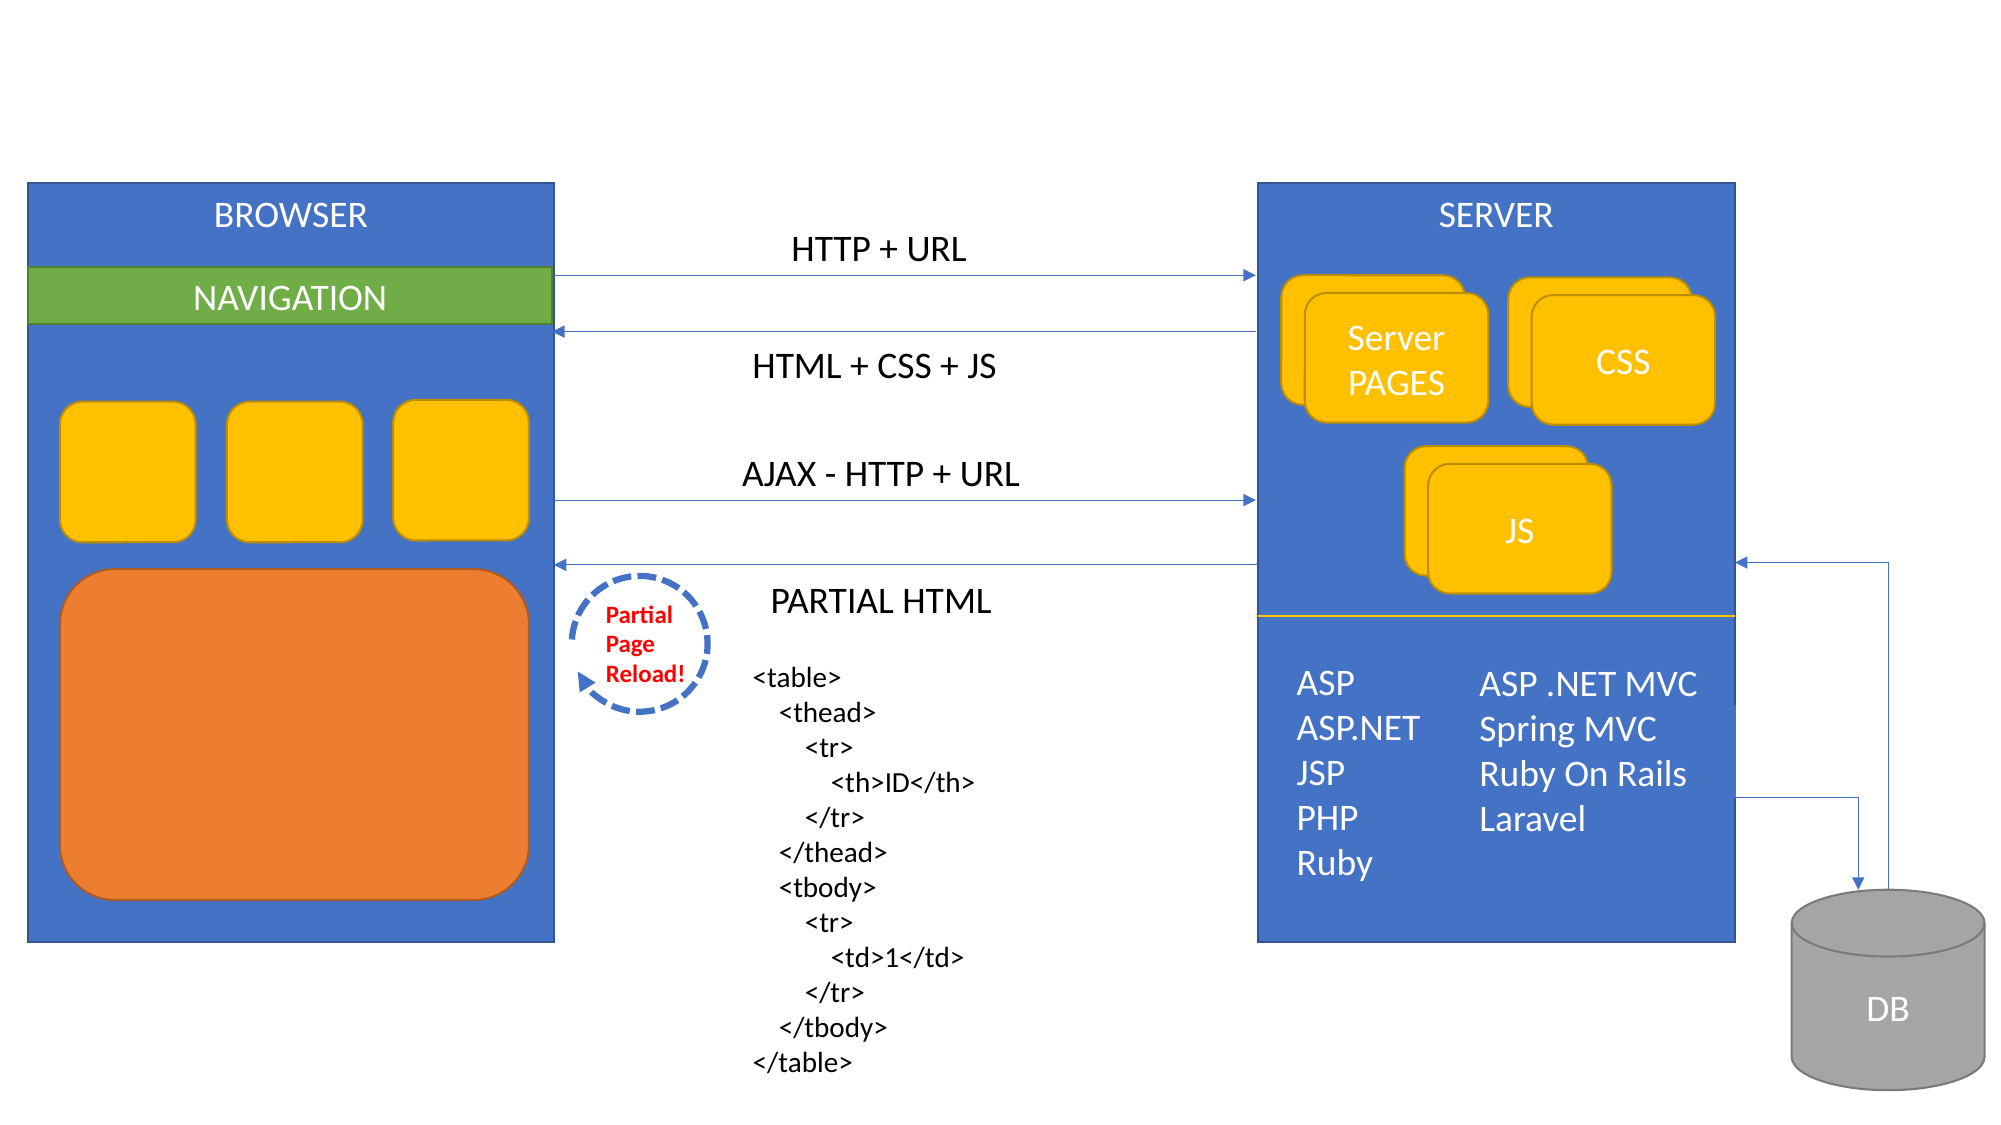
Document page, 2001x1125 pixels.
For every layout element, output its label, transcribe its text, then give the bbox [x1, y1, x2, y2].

text_box AJAX - HTTP + URL [727, 441, 1036, 499]
text_box SERVER [1257, 182, 1736, 943]
text_box HTML + CSS + JS [737, 333, 1021, 394]
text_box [1614, 682, 2000, 837]
text_box NAVIGATION [27, 266, 553, 325]
text_box HTTP + URL [776, 216, 982, 275]
text_box [225, 400, 364, 544]
text_box [392, 398, 530, 542]
text_box BROWSER [27, 182, 555, 275]
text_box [1704, 837, 1890, 860]
text_box [58, 400, 197, 544]
text_box <table> <thead> <tr> <th>ID</th> </tr> </thead> <tbody> <tr> <td>1</td> </tr> </tbody> </table> [738, 650, 1105, 1086]
text_box DB [1790, 888, 1986, 1092]
text_box ASP .NET MVC Spring MVC Ruby On Rails Laravel [1464, 651, 1732, 846]
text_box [571, 575, 708, 712]
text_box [1281, 275, 1489, 423]
text_box ASP ASP.NET JSP PHP Ruby [1281, 650, 1436, 891]
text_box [1508, 277, 1716, 425]
text_box PARTIAL HTML [755, 569, 1007, 629]
text_box BROWSER [27, 276, 555, 943]
text_box [58, 568, 530, 902]
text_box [1404, 446, 1612, 594]
